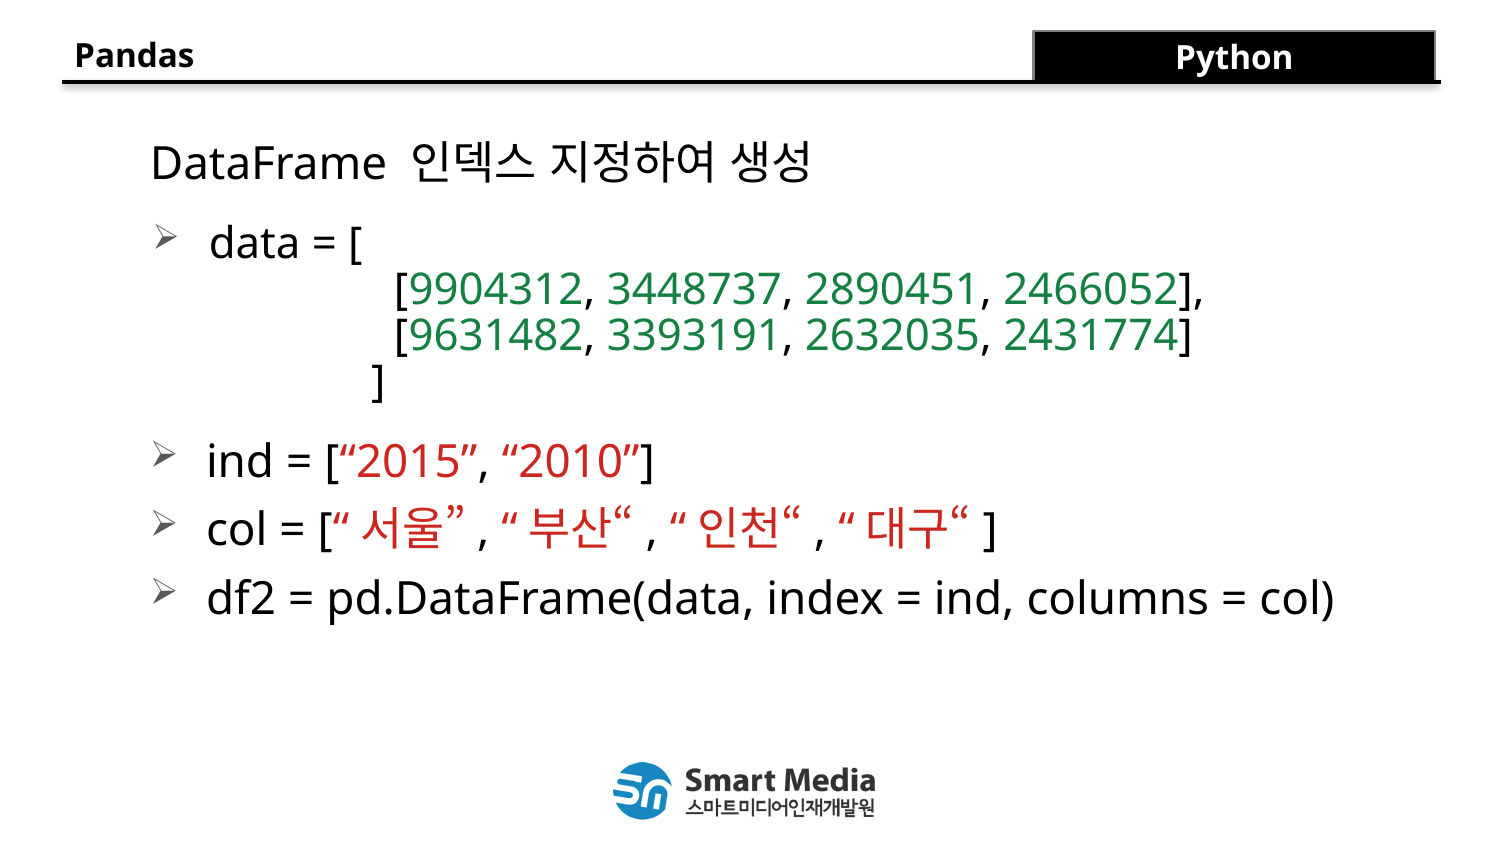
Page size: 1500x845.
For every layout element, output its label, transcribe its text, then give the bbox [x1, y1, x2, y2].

text_box data = [ [9904312, 3448737, 2890451, 2466052], [9631482, 3393191, 2632035, 2431774] ] [141, 216, 1424, 441]
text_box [58, 26, 1441, 83]
text_box DataFrame 인덱스 지정하여 생성 ind = [“2015”, “2010”] col = [“서울”, “부산“, “인천“, “대구“] df2 = pd.DataFrame(data, index = ind, columns = col) [138, 136, 1388, 730]
picture [613, 762, 875, 821]
